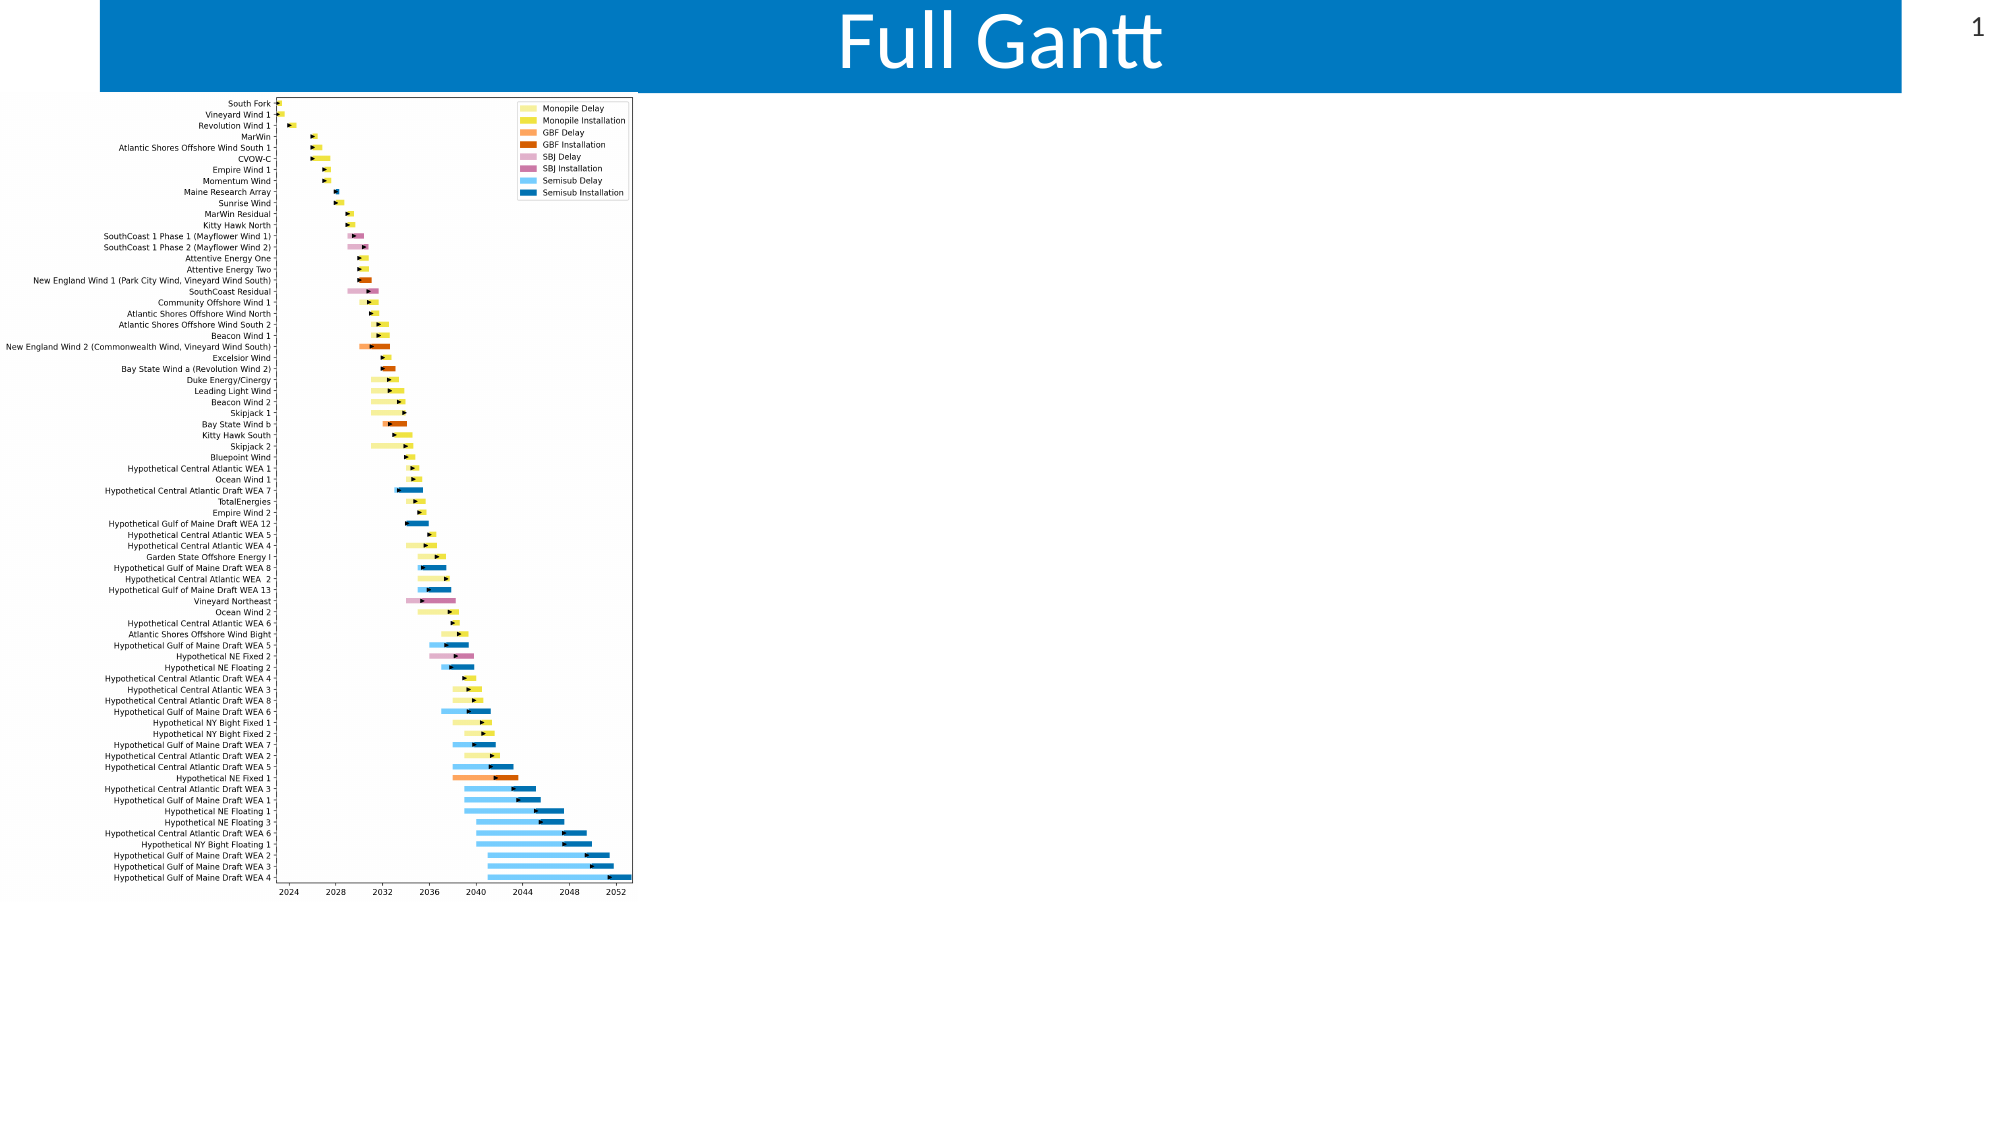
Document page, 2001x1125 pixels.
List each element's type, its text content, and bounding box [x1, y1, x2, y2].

picture [0, 92, 638, 903]
title Full Gantt [99, 0, 1902, 94]
